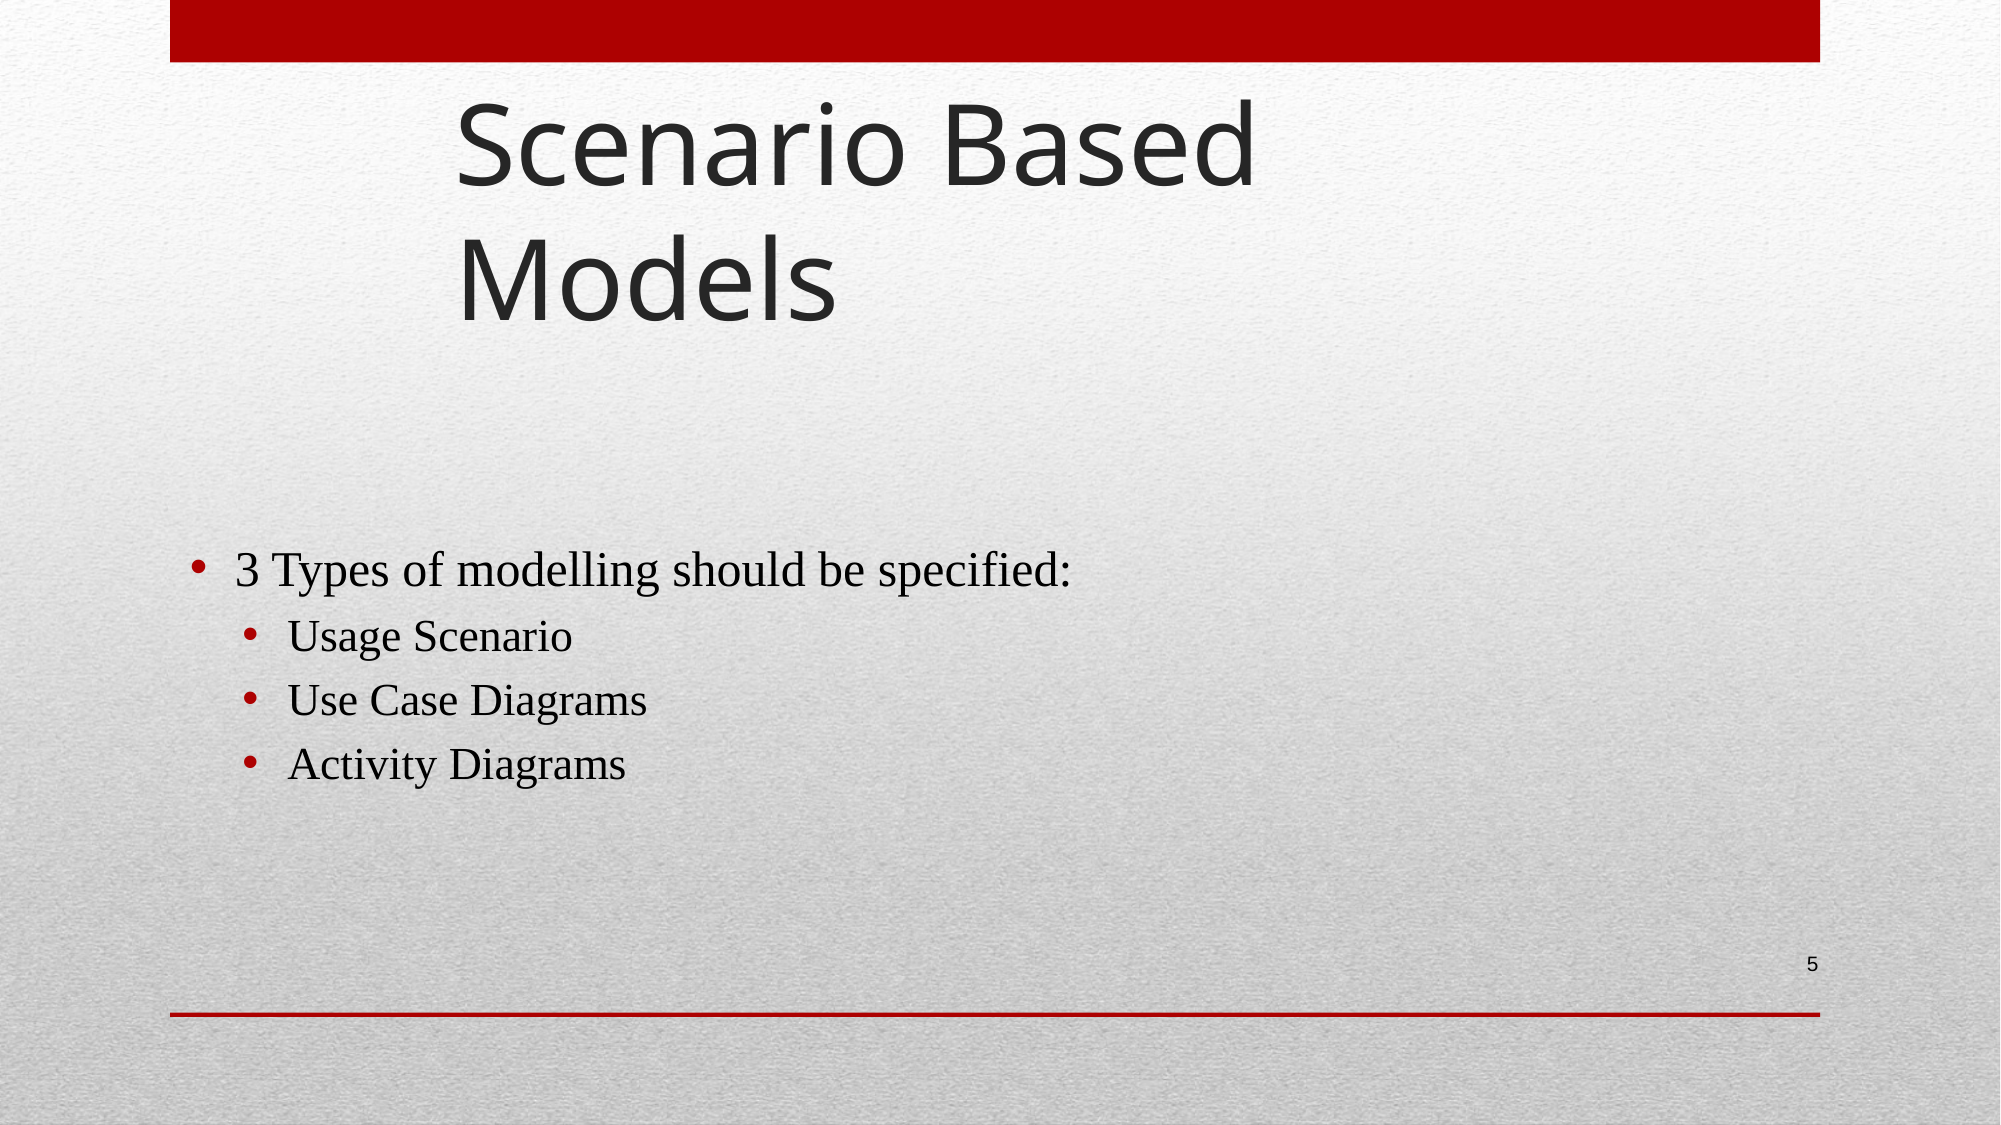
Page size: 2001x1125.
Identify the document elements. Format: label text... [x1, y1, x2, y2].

list 3 Types of modelling should be specified: Usage Scenario Use Case Diagrams Activity Diagrams [174, 344, 1825, 982]
picture [0, 0, 2001, 1125]
title Scenario Based Models [443, 68, 1557, 344]
slide_number 5 [1666, 933, 1834, 993]
